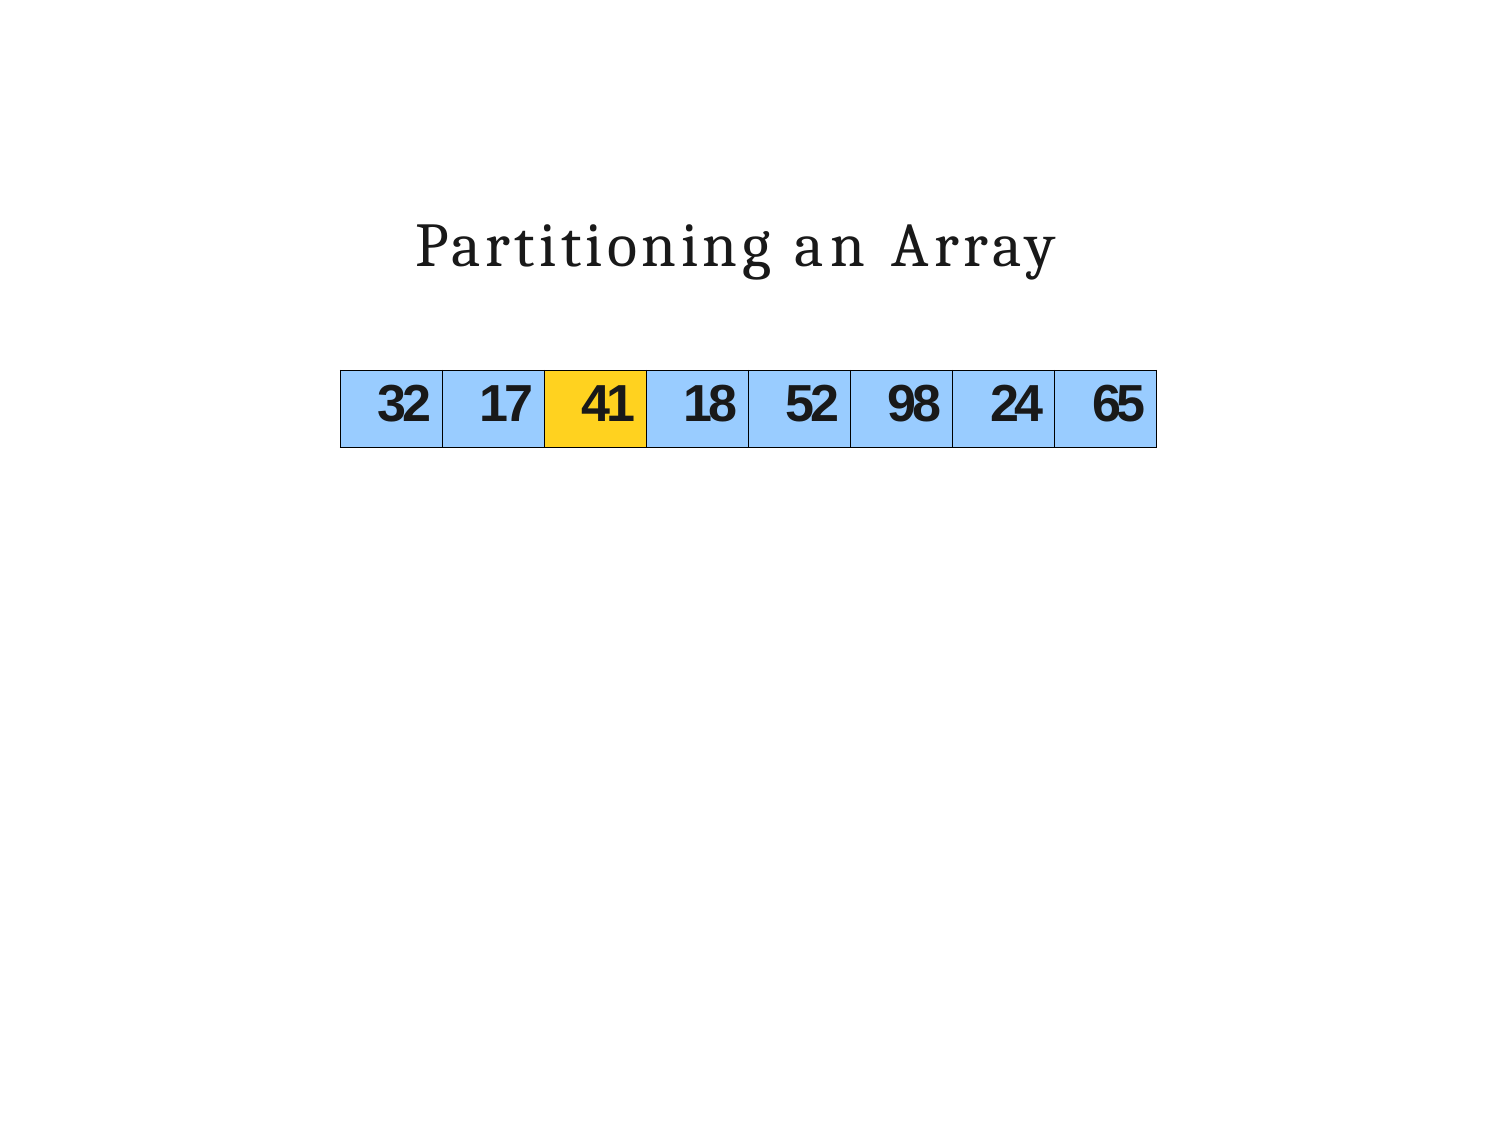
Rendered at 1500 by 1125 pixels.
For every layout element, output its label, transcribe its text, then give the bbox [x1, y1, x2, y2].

title Partitioning an Array [414, 202, 1085, 370]
table_header 65 [1055, 371, 1156, 447]
table_header 32 [341, 371, 442, 447]
table_header 98 [851, 371, 952, 447]
table_header 24 [953, 371, 1054, 447]
table_header 52 [749, 371, 850, 447]
table_header 41 [545, 371, 646, 447]
table_header 17 [443, 371, 544, 447]
table_header 18 [647, 371, 748, 447]
